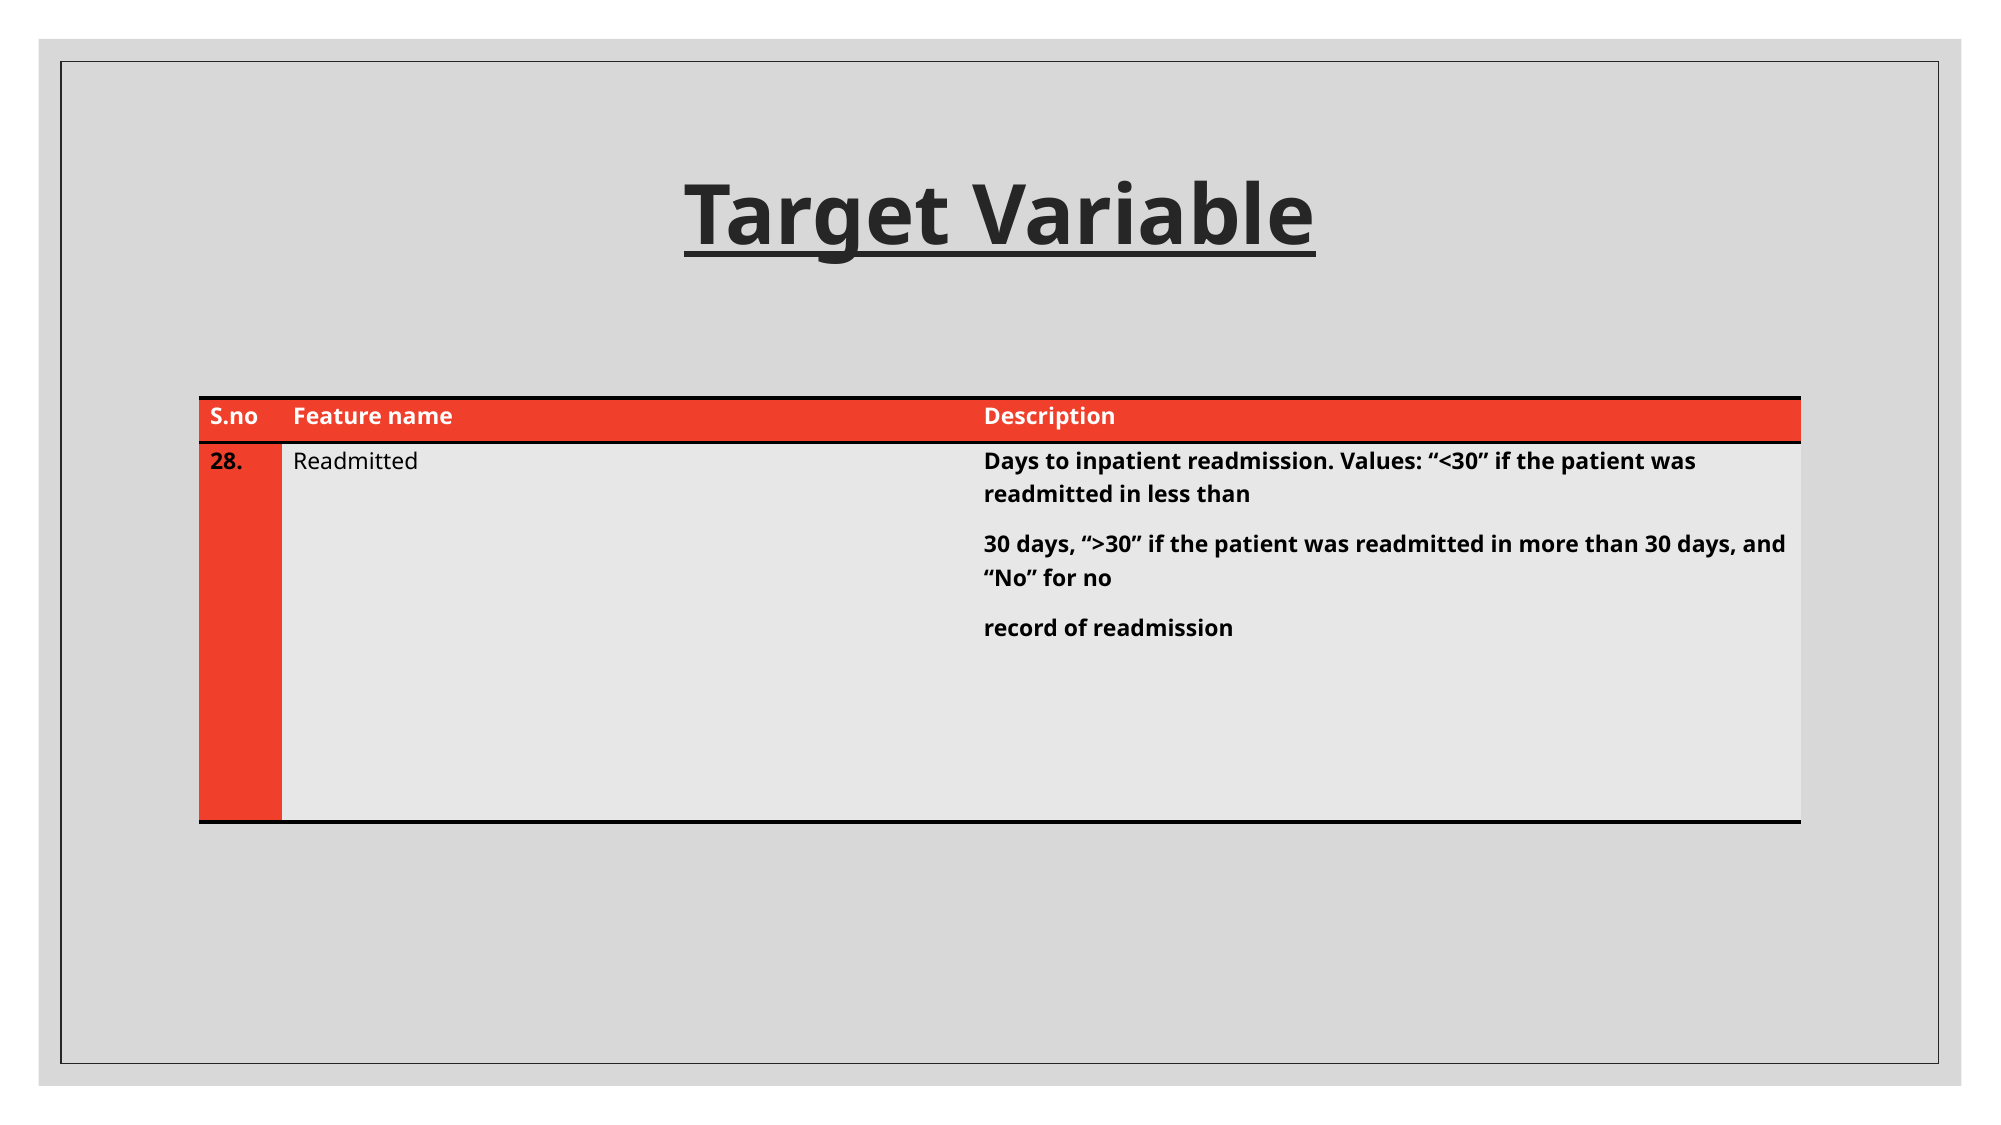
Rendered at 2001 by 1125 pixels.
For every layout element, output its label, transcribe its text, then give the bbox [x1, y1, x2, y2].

title Target Variable [174, 105, 1825, 331]
table_cell 28. [199, 444, 282, 820]
table_cell Readmitted [282, 444, 973, 820]
table_header Description [973, 400, 1801, 441]
table_header S.no [199, 400, 282, 441]
table_header Feature name [282, 400, 973, 441]
table_cell Days to inpatient readmission. Values: “<30” if the patient was readmitted in less than 30 days, “>30” if the patient was readmitted in more than 30 days, and “No” for no record of readmission [973, 444, 1801, 820]
